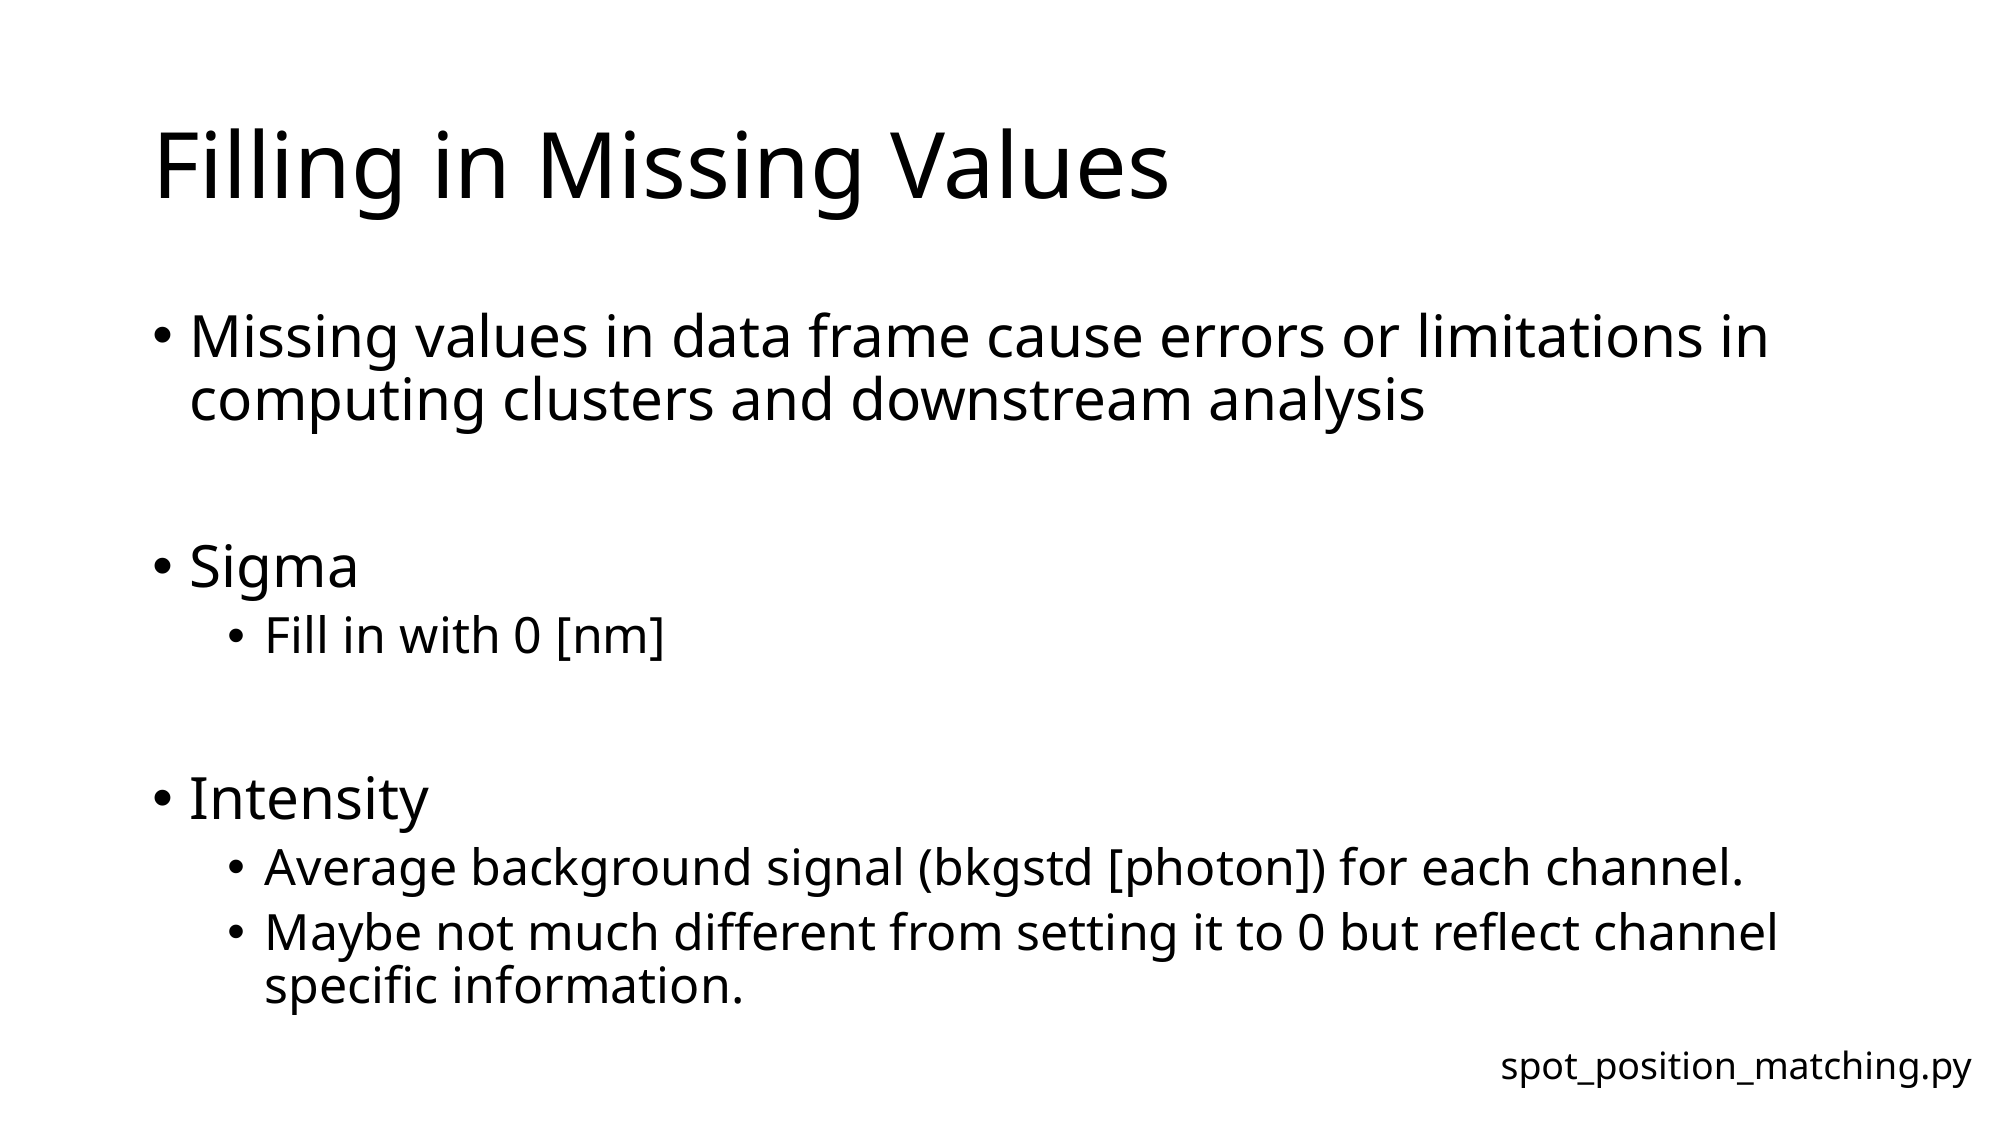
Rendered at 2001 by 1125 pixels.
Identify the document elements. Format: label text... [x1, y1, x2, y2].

list Missing values in data frame cause errors or limitations in computing clusters and downstream analysis Sigma Fill in with 0 [nm] Intensity Average background signal (bkgstd [photon]) for each channel. Maybe not much different from setting it to 0 but reflect channel specific information. [137, 299, 1863, 1014]
title Filling in Missing Values [137, 59, 1863, 278]
text_box spot_position_matching.py [1485, 1034, 2000, 1095]
